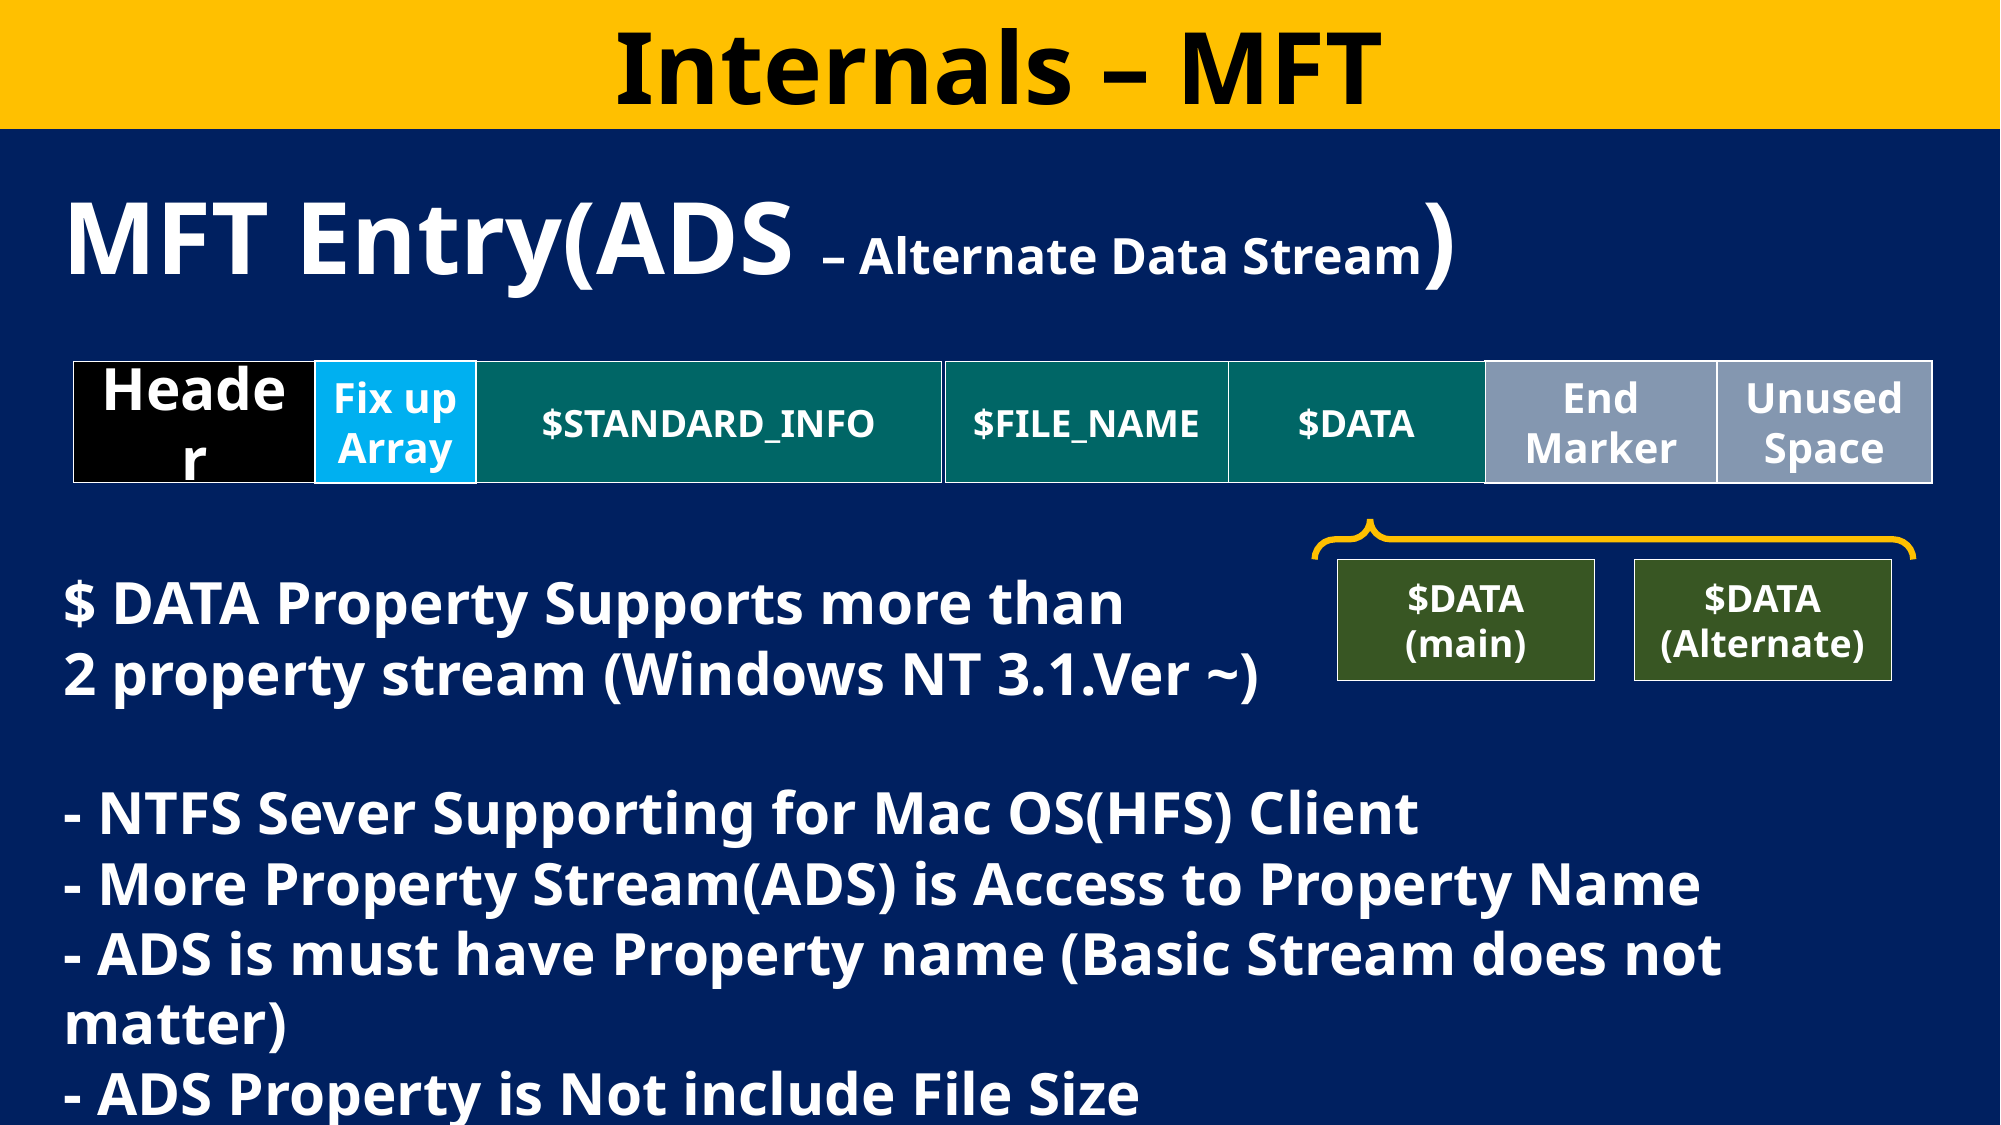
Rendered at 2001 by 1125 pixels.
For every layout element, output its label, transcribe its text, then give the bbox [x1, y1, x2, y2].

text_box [476, 361, 1485, 483]
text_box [1314, 519, 1914, 681]
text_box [73, 361, 476, 483]
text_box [1485, 361, 1933, 483]
text_box $ DATA Property Supports more than 2 property stream (Windows NT 3.1.Ver ~) - NTFS Sever Supporting for Mac OS(HFS) Client - More Property Stream(ADS) is Access to Property Name - ADS is must have Property name (Basic Stream does not matter) - ADS Property is Not include File Size [48, 559, 1961, 1125]
text_box MFT Entry(ADS – Alternate Data Stream) [47, 166, 1472, 302]
text_box Internals – MFT [0, 0, 2000, 130]
